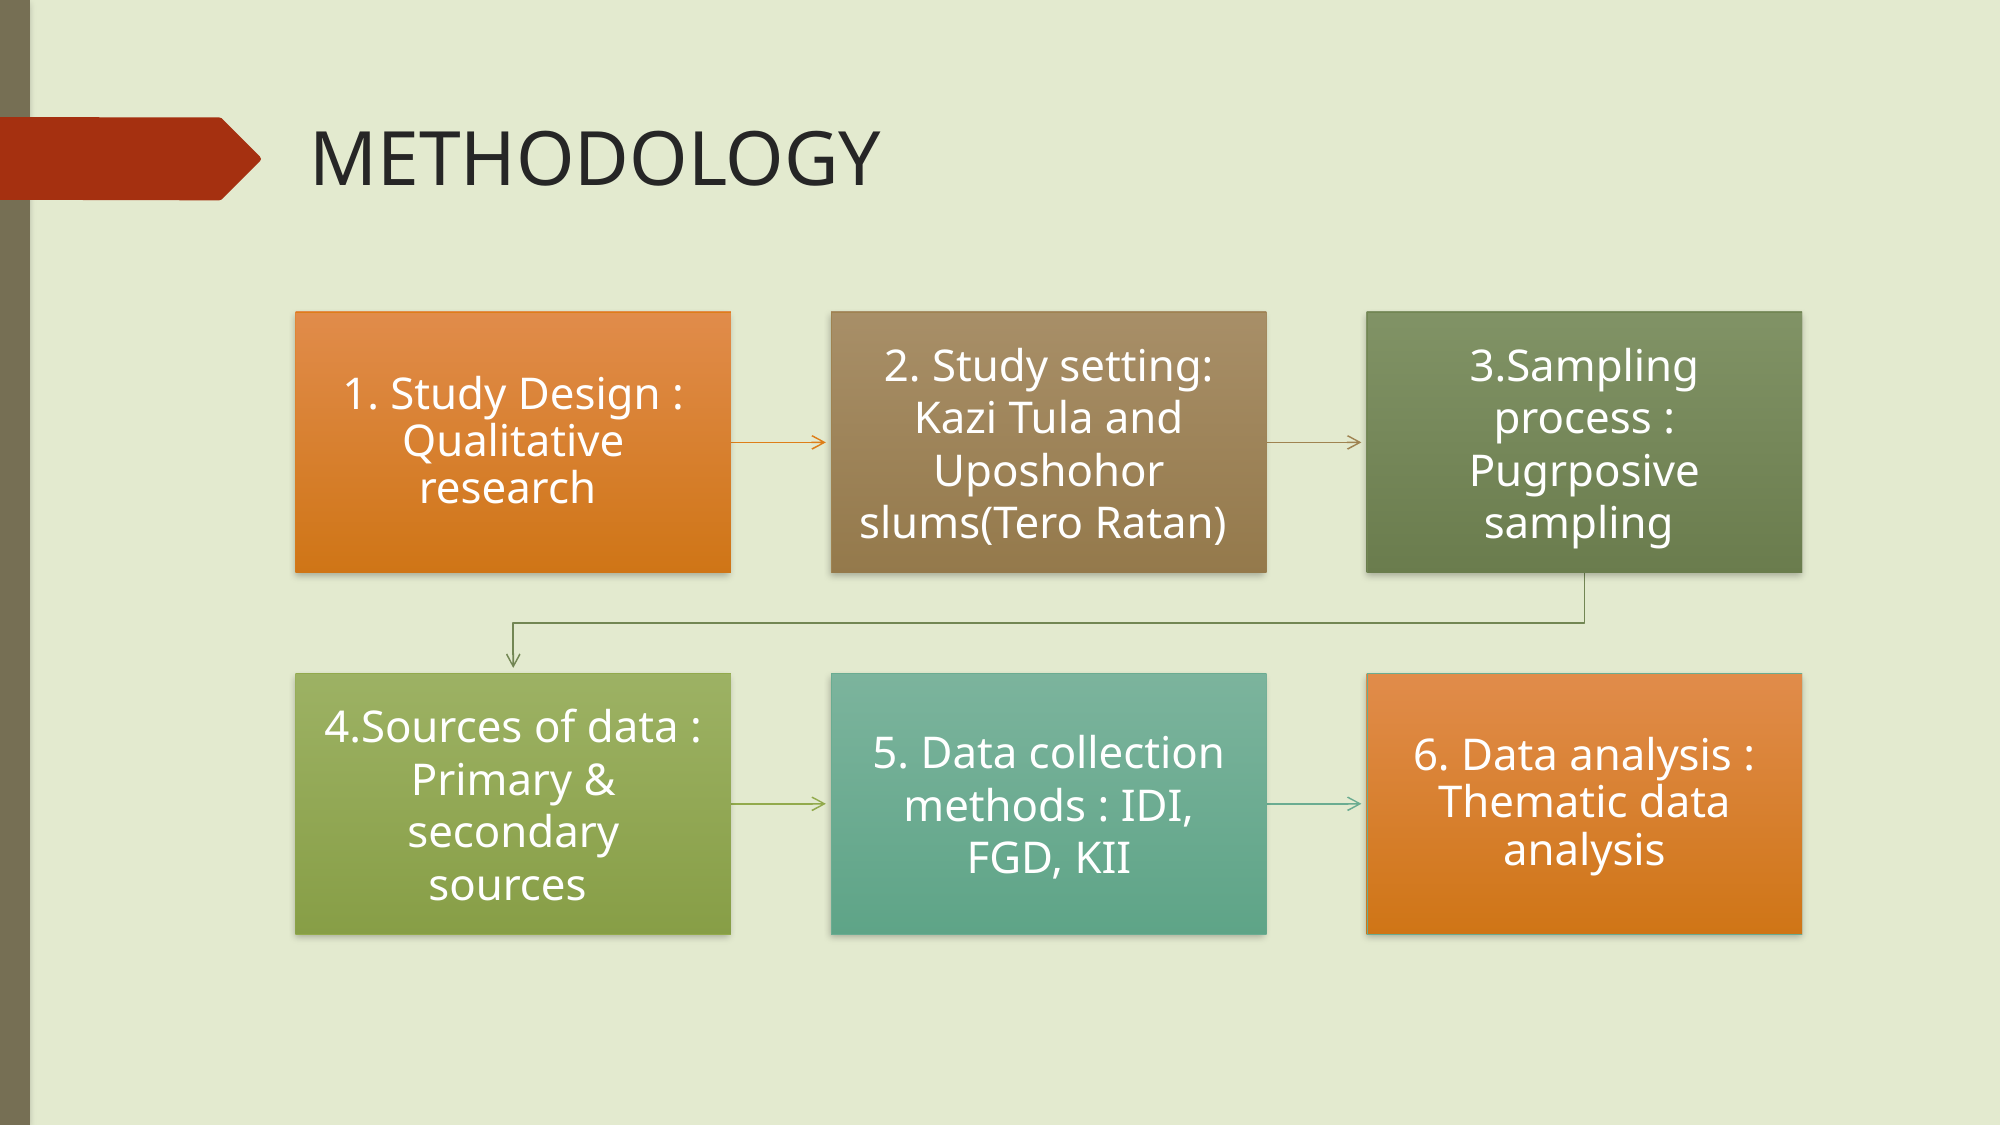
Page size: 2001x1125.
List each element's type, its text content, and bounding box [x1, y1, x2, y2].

title METHODOLOGY [294, 102, 1888, 313]
text_box [0, 200, 31, 1125]
text_box [31, 0, 2000, 1125]
text_box [0, 117, 262, 201]
text_box [0, 0, 31, 117]
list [294, 241, 1804, 1006]
